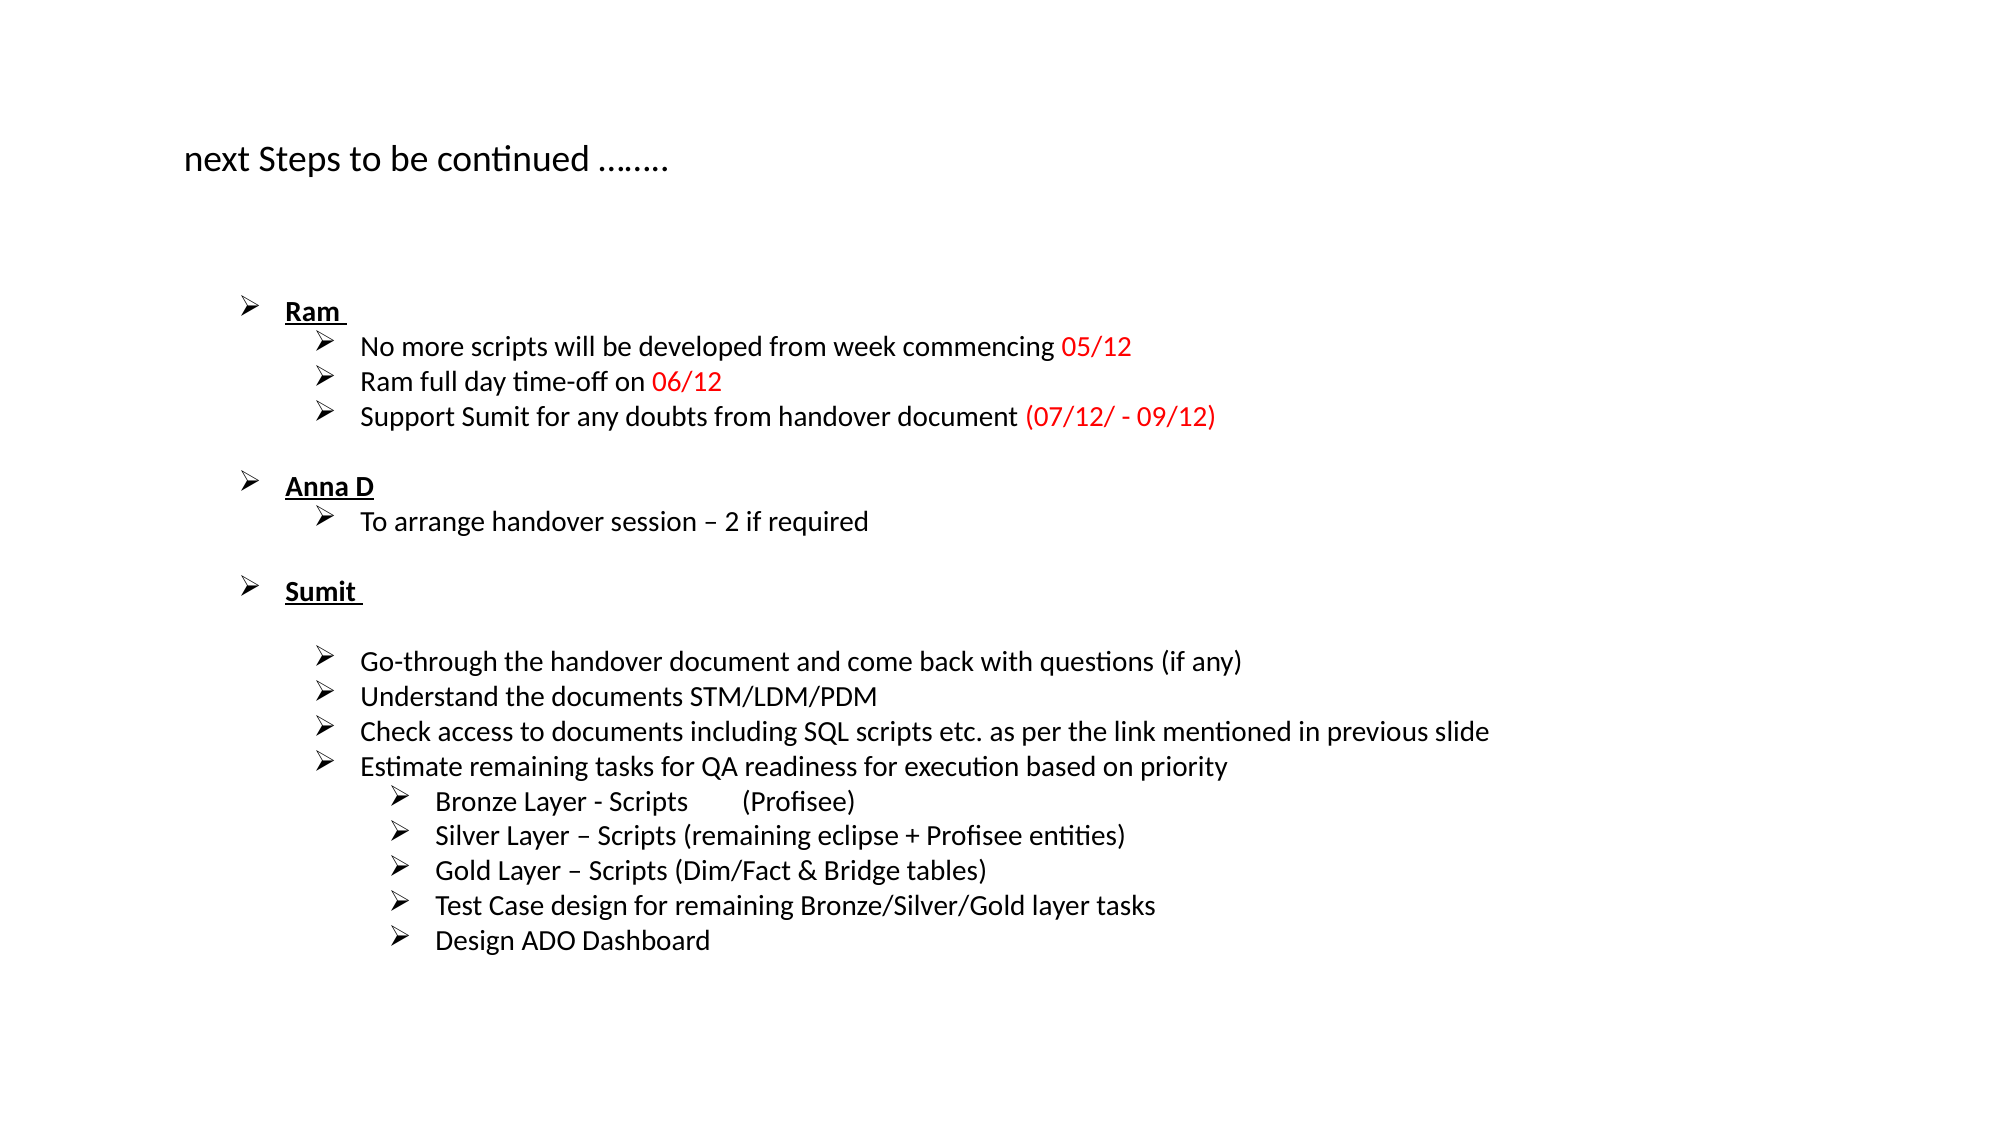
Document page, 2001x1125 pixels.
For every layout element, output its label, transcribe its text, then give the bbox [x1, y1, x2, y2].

text_box next Steps to be continued …….. [168, 126, 686, 186]
text_box Ram No more scripts will be developed from week commencing 05/12 Ram full day time-off on 06/12 Support Sumit for any doubts from handover document (07/12/ - 09/12) Anna D To arrange handover session – 2 if required Sumit Go-through the handover document and come back with questions (if any) Understand the documents STM/LDM/PDM Check access to documents including SQL scripts etc. as per the link mentioned in previous slide Estimate remaining tasks for QA readiness for execution based on priority Bronze Layer - Scripts (Profisee) Silver Layer – Scripts (remaining eclipse + Profisee entities) Gold Layer – Scripts (Dim/Fact & Bridge tables) Test Case design for remaining Bronze/Silver/Gold layer tasks Design ADO Dashboard [223, 284, 1748, 1069]
